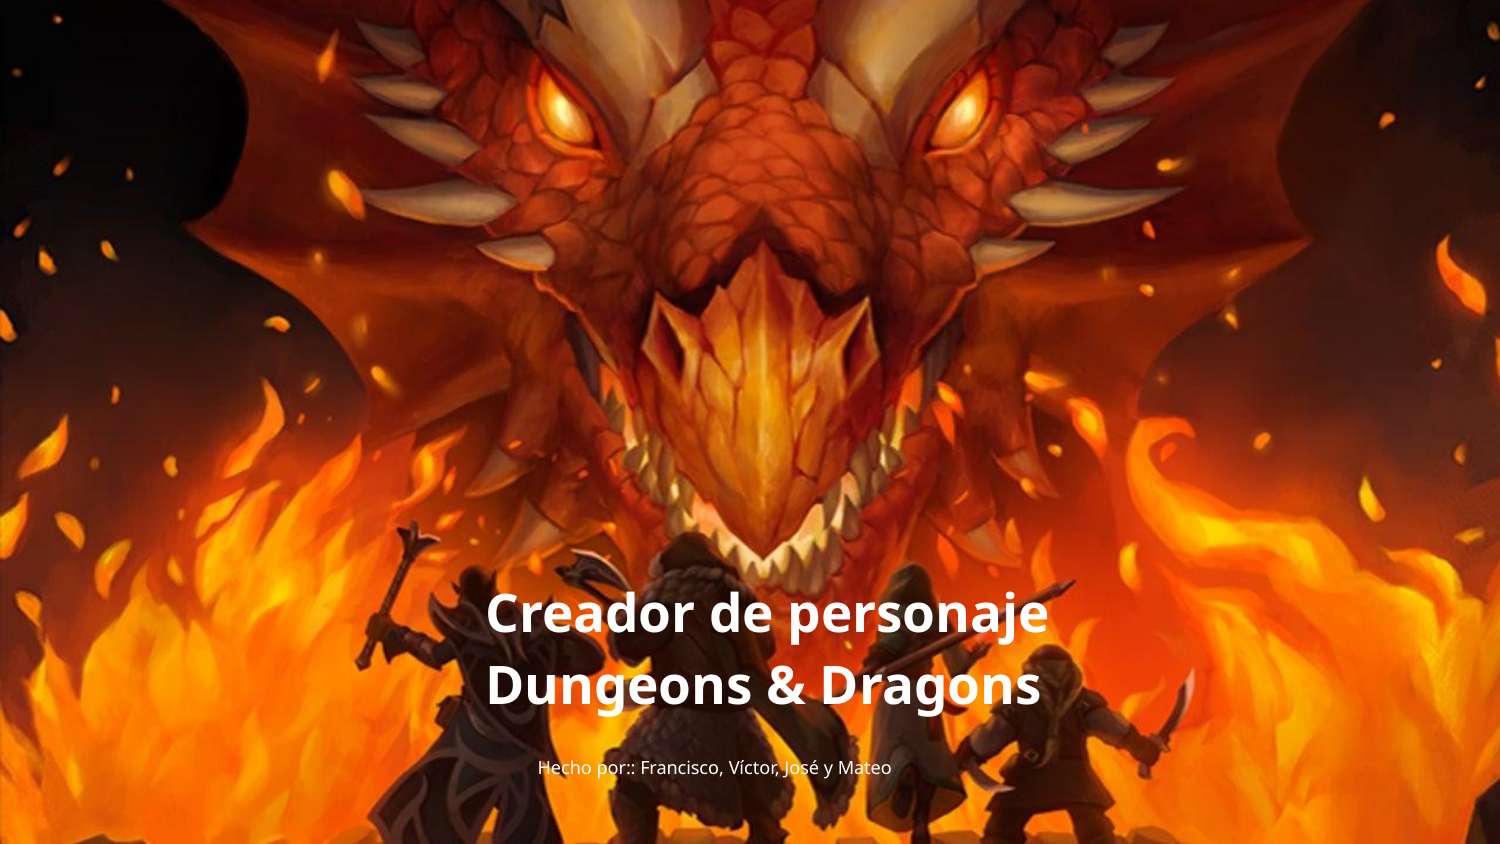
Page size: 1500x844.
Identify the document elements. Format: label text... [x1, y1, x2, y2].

subtitle Hecho por:: Francisco, Víctor, José y Mateo [522, 736, 1086, 796]
title Creador de personaje Dungeons & Dragons [470, 560, 1118, 737]
picture [0, 0, 1500, 844]
